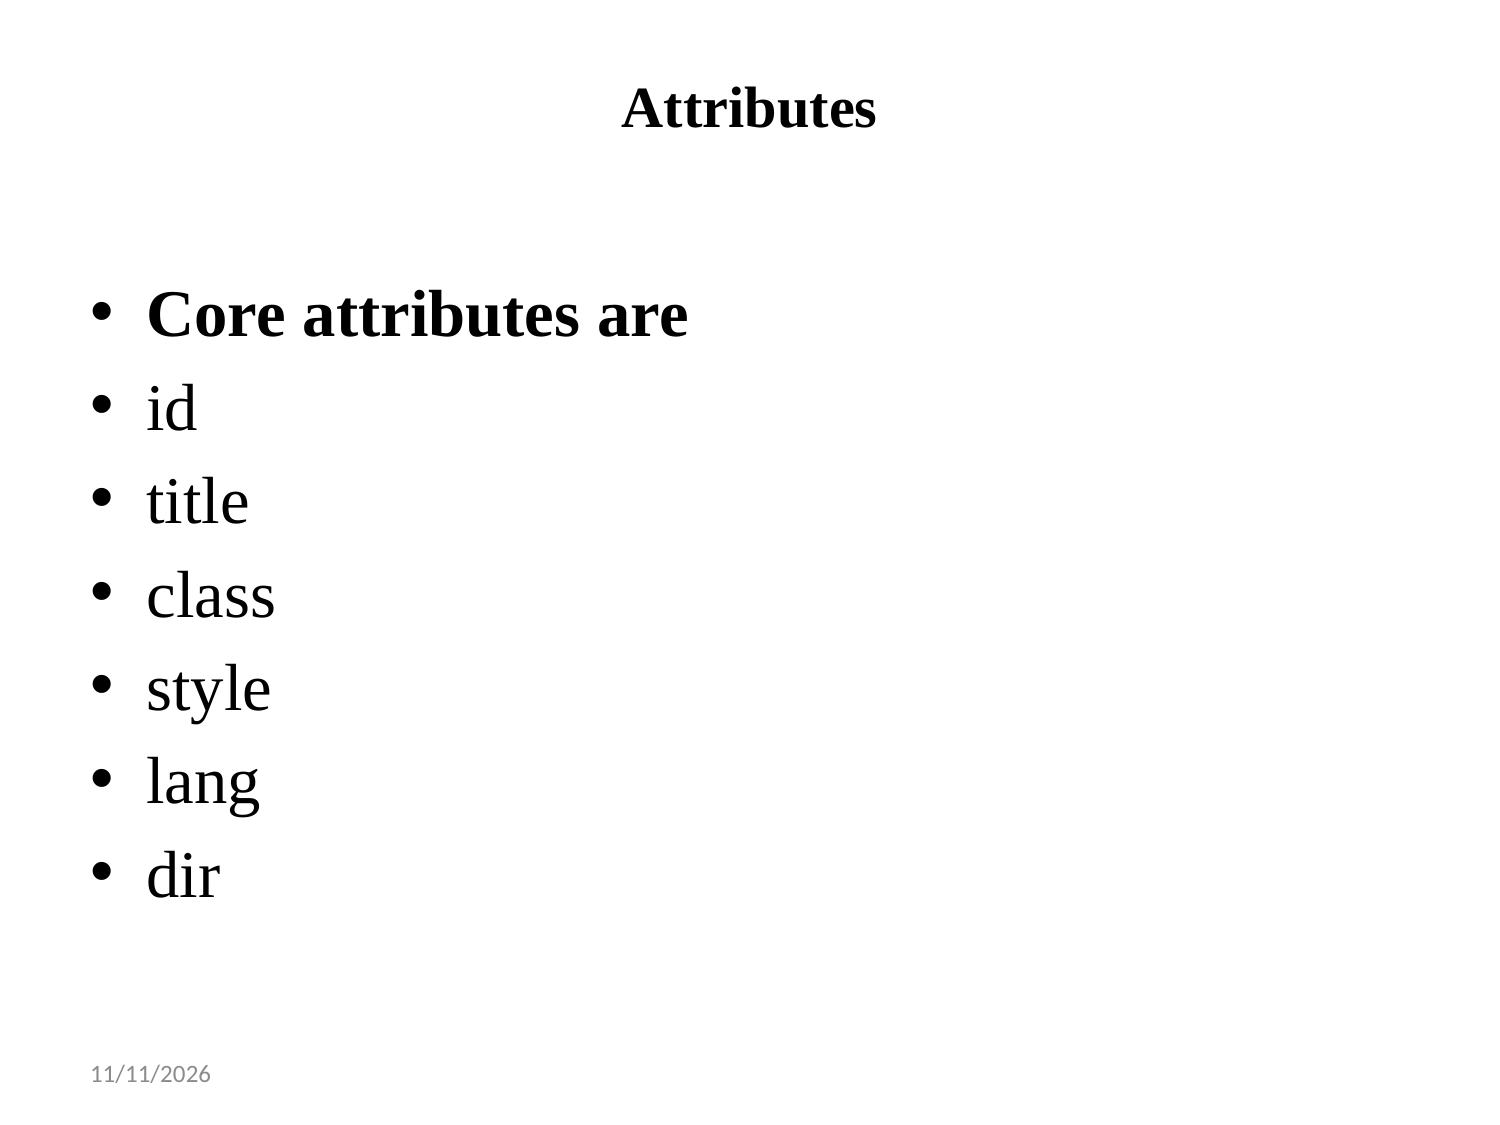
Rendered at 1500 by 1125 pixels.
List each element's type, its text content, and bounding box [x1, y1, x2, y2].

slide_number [75, 1042, 425, 1103]
title Attributes [75, 45, 1425, 163]
list Core attributes are id title class style lang dir [75, 262, 1425, 1005]
